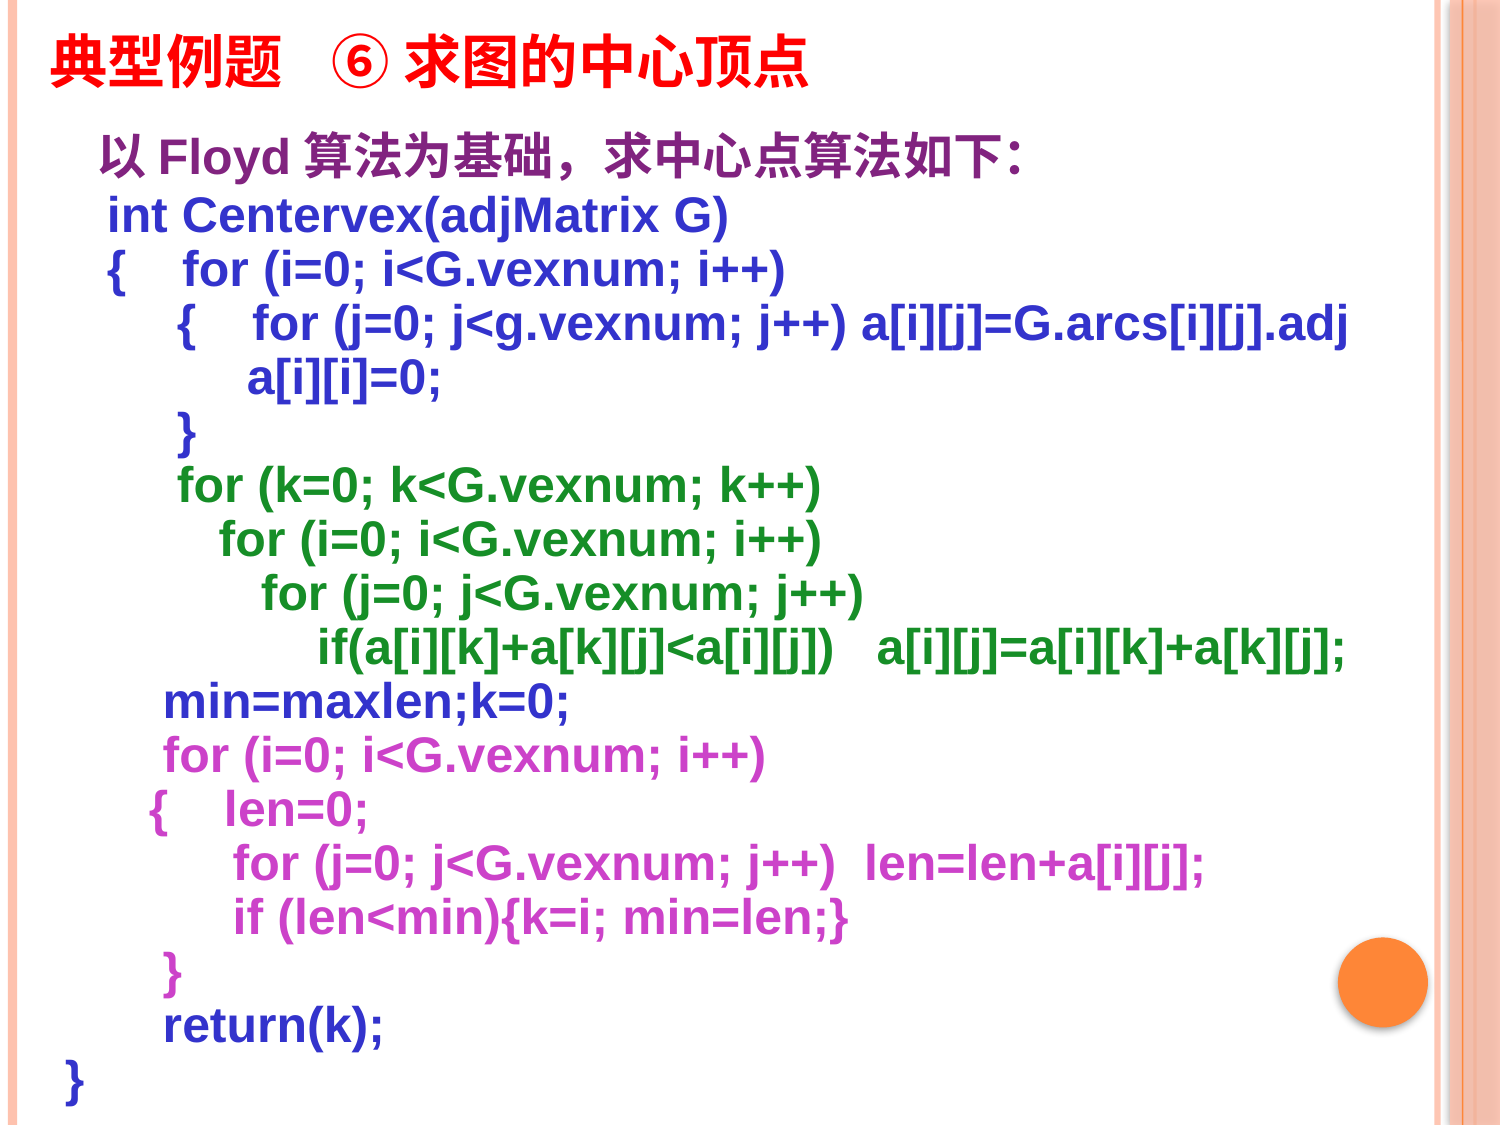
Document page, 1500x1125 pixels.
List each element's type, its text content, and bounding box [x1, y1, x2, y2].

text_box 以Floyd算法为基础，求中心点算法如下： int Centervex(adjMatrix G) { for (i=0; i<G.vexnum; i++) { for (j=0; j<g.vexnum; j++) a[i][j]=G.arcs[i][j].adj a[i][i]=0; } for (k=0; k<G.vexnum; k++) for (i=0; i<G.vexnum; i++) for (j=0; j<G.vexnum; j++) if(a[i][k]+a[k][j]<a[i][j]) a[i][j]=a[i][k]+a[k][j]; min=maxlen;k=0; for (i=0; i<G.vexnum; i++) { len=0; for (j=0; j<G.vexnum; j++) len=len+a[i][j]; if (len<min){k=i; min=len;} } return(k); } [50, 110, 1500, 1115]
title ⑥求图的中心顶点 [891, 0, 1500, 103]
text_box 典型例题 [35, 0, 891, 103]
